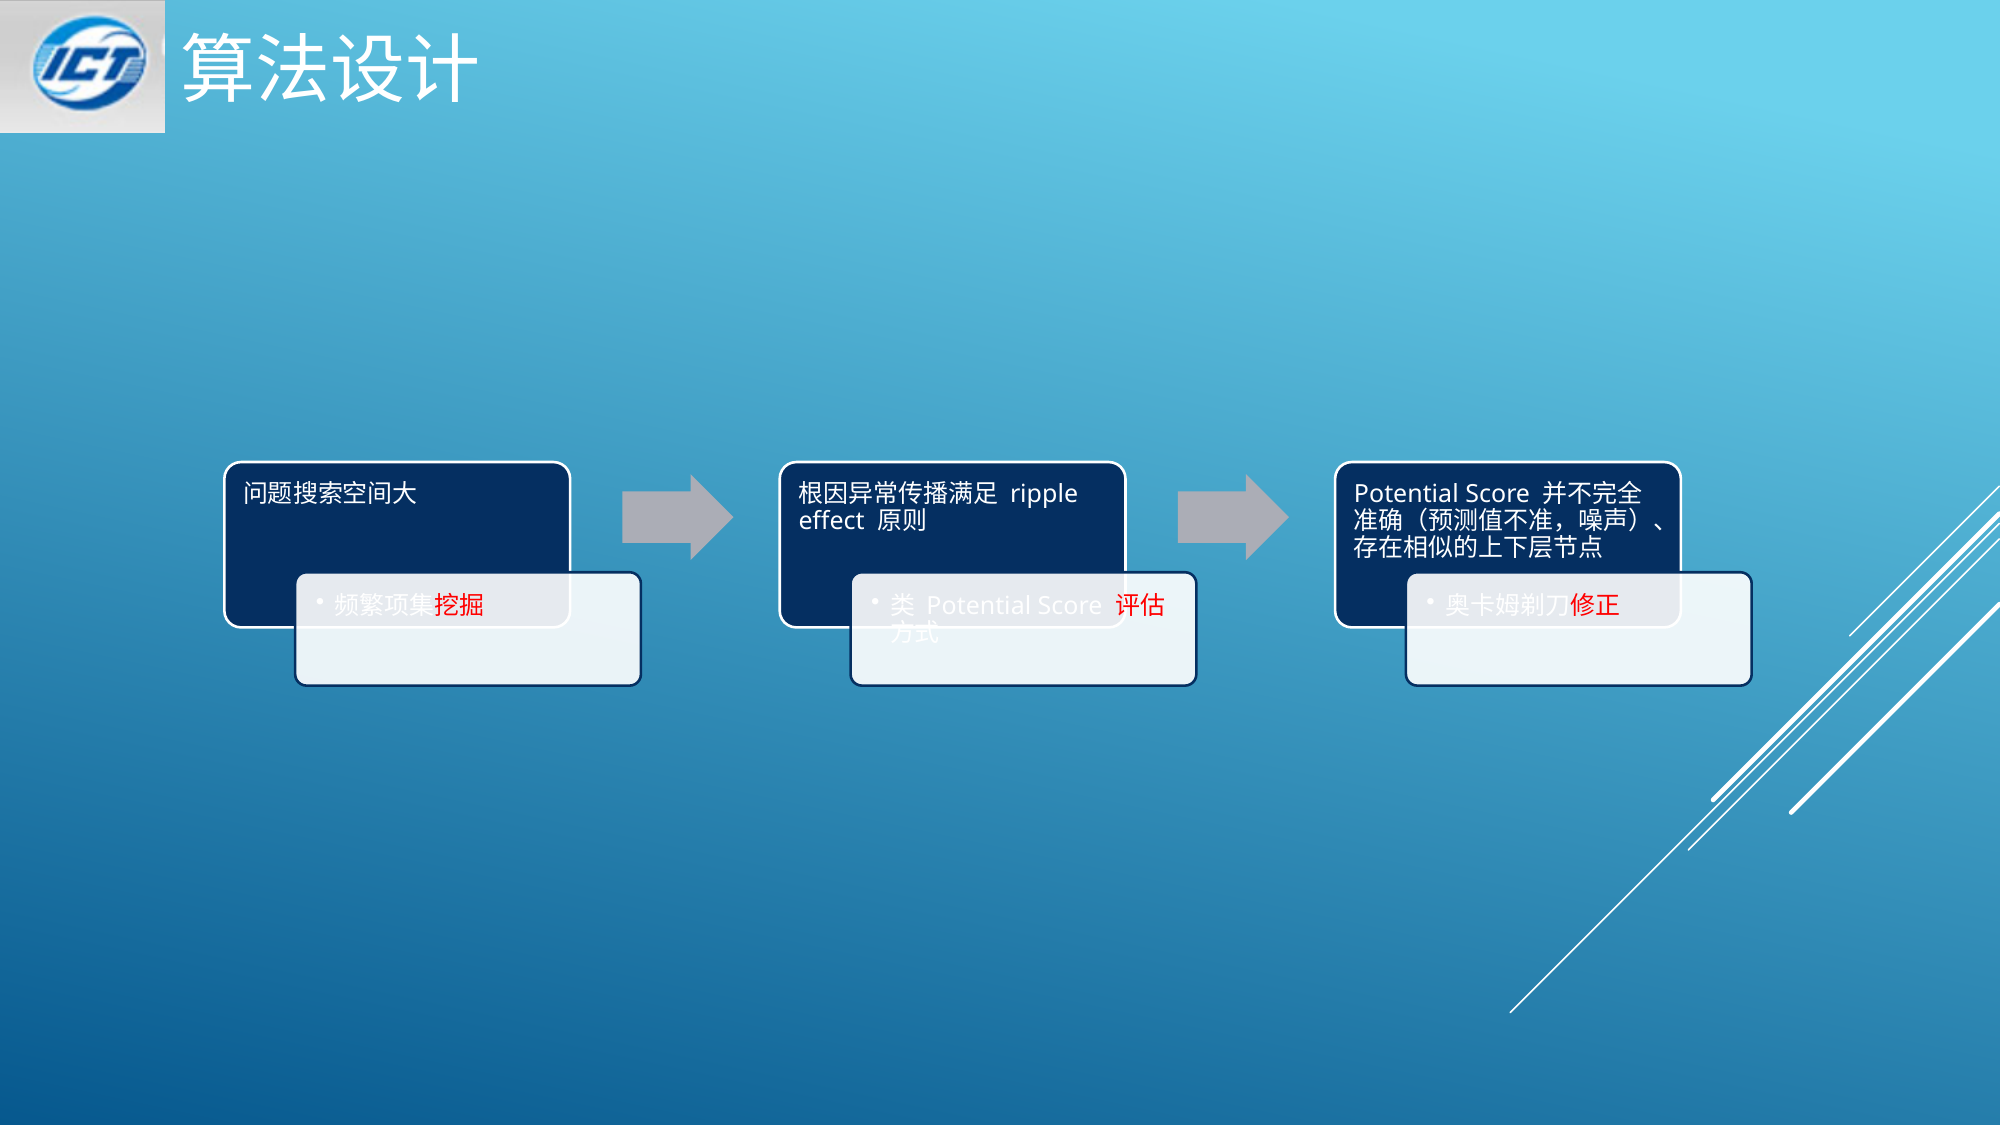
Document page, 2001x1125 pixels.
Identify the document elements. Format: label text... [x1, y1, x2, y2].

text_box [223, 94, 1753, 1053]
title 算法设计 [166, 0, 1565, 133]
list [0, 0, 166, 134]
